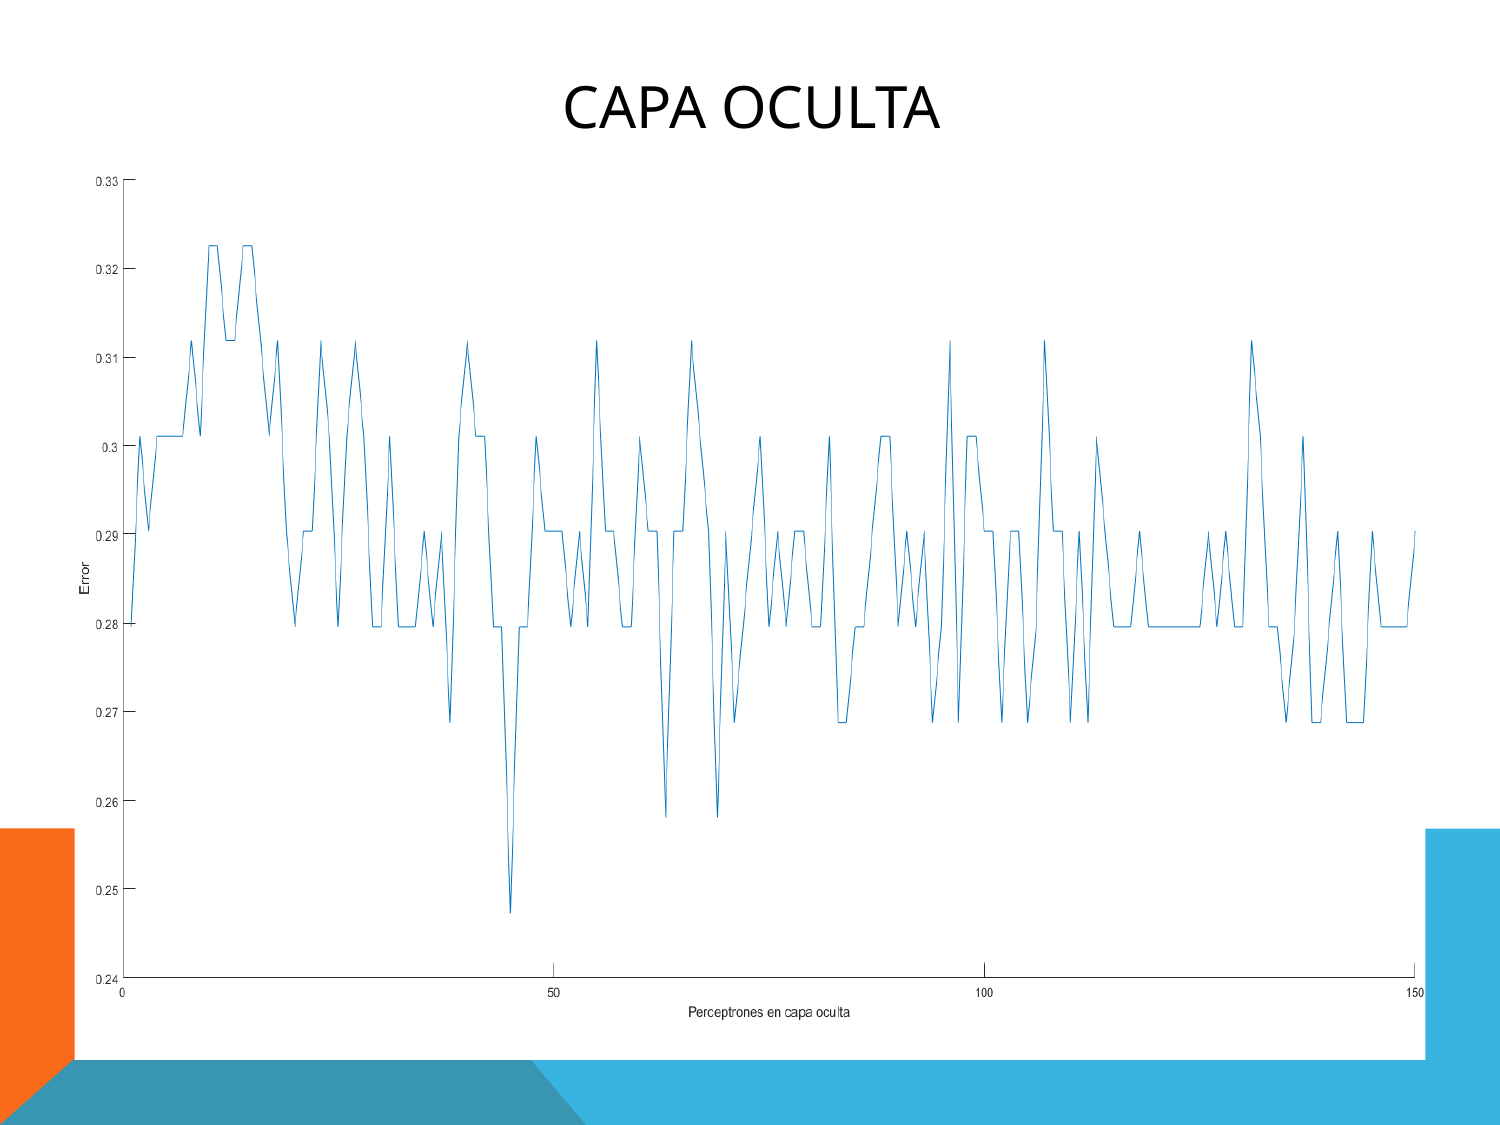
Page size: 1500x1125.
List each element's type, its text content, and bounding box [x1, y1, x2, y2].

title CAPA OCULTA [135, 60, 1369, 148]
picture [74, 149, 1426, 1060]
